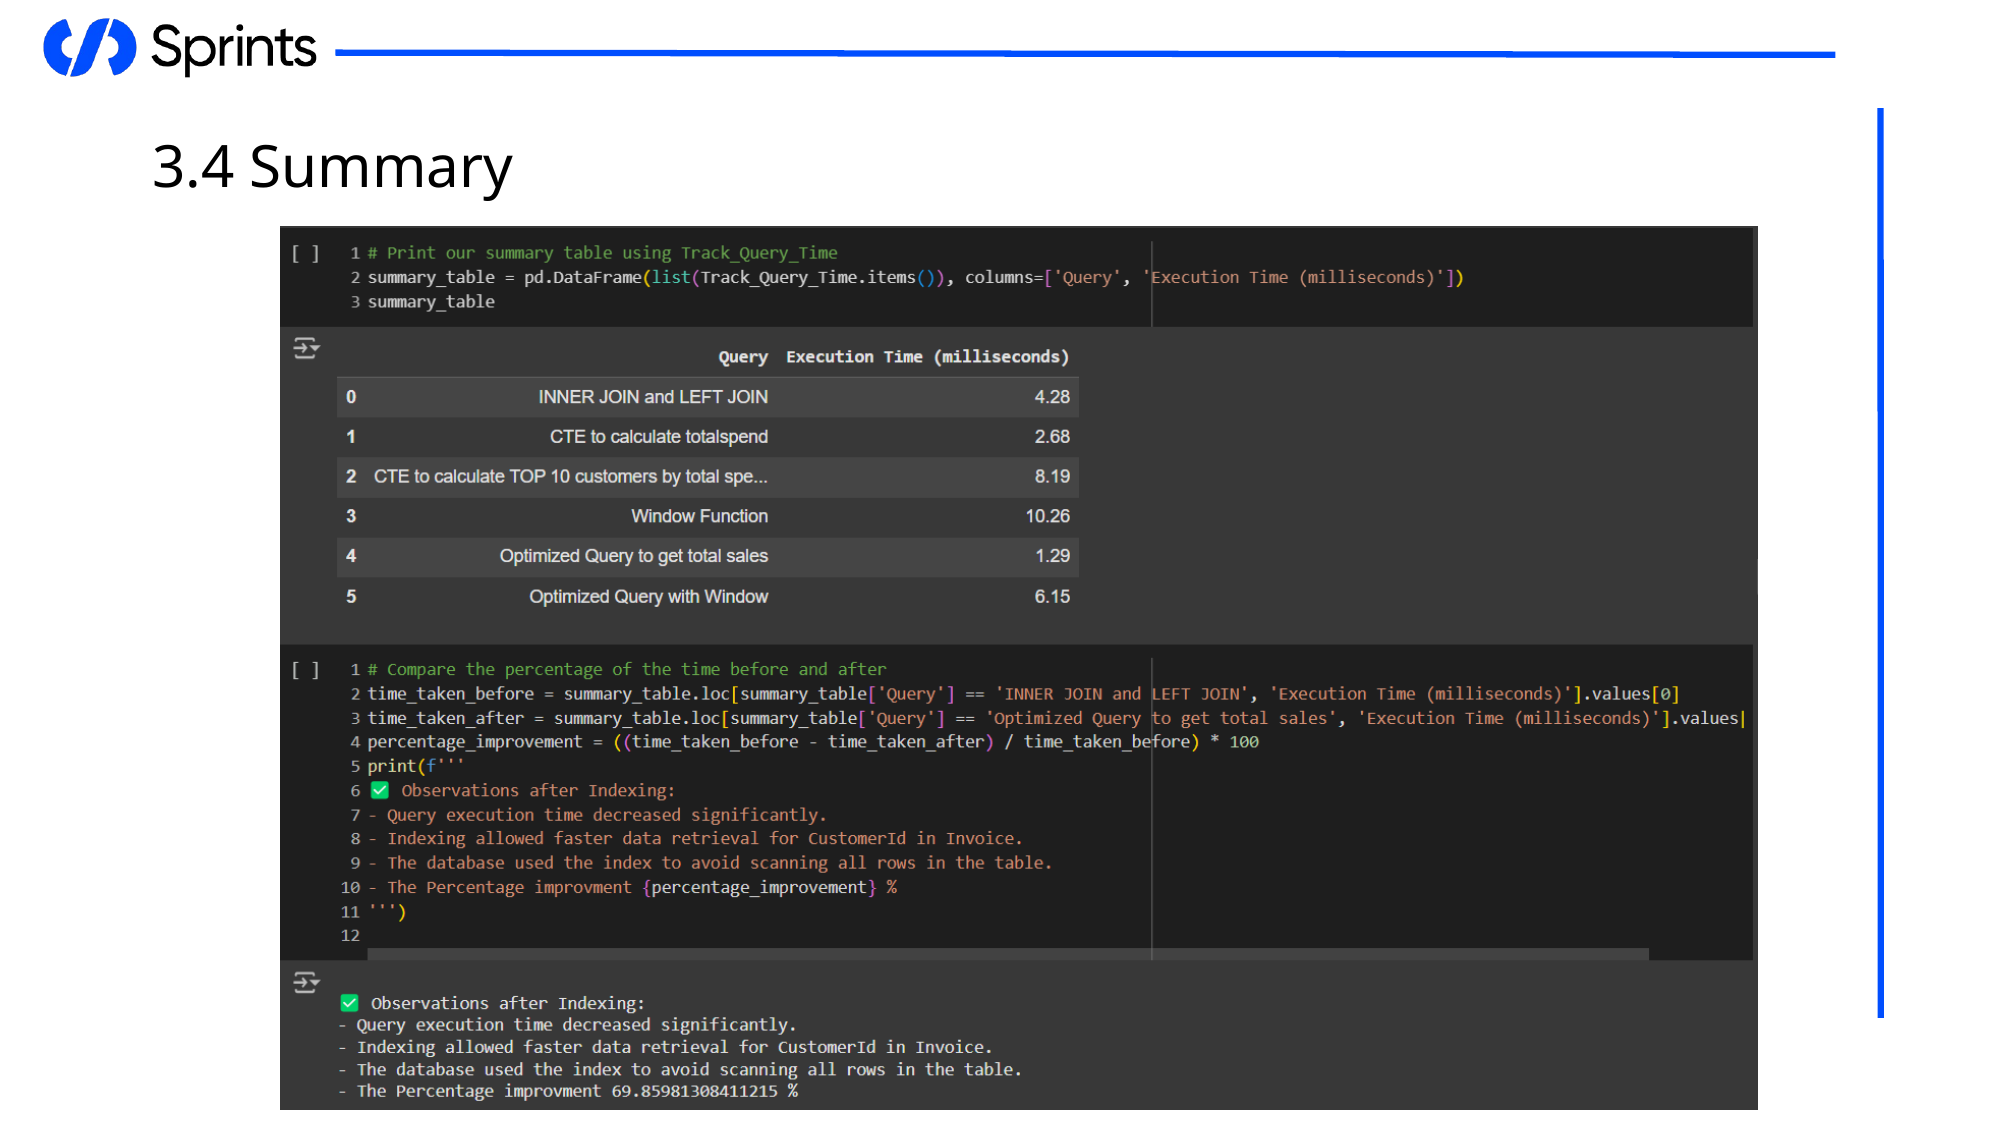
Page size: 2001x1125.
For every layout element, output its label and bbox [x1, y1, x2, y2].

text_box [40, 15, 1881, 1018]
list [280, 226, 1758, 1110]
